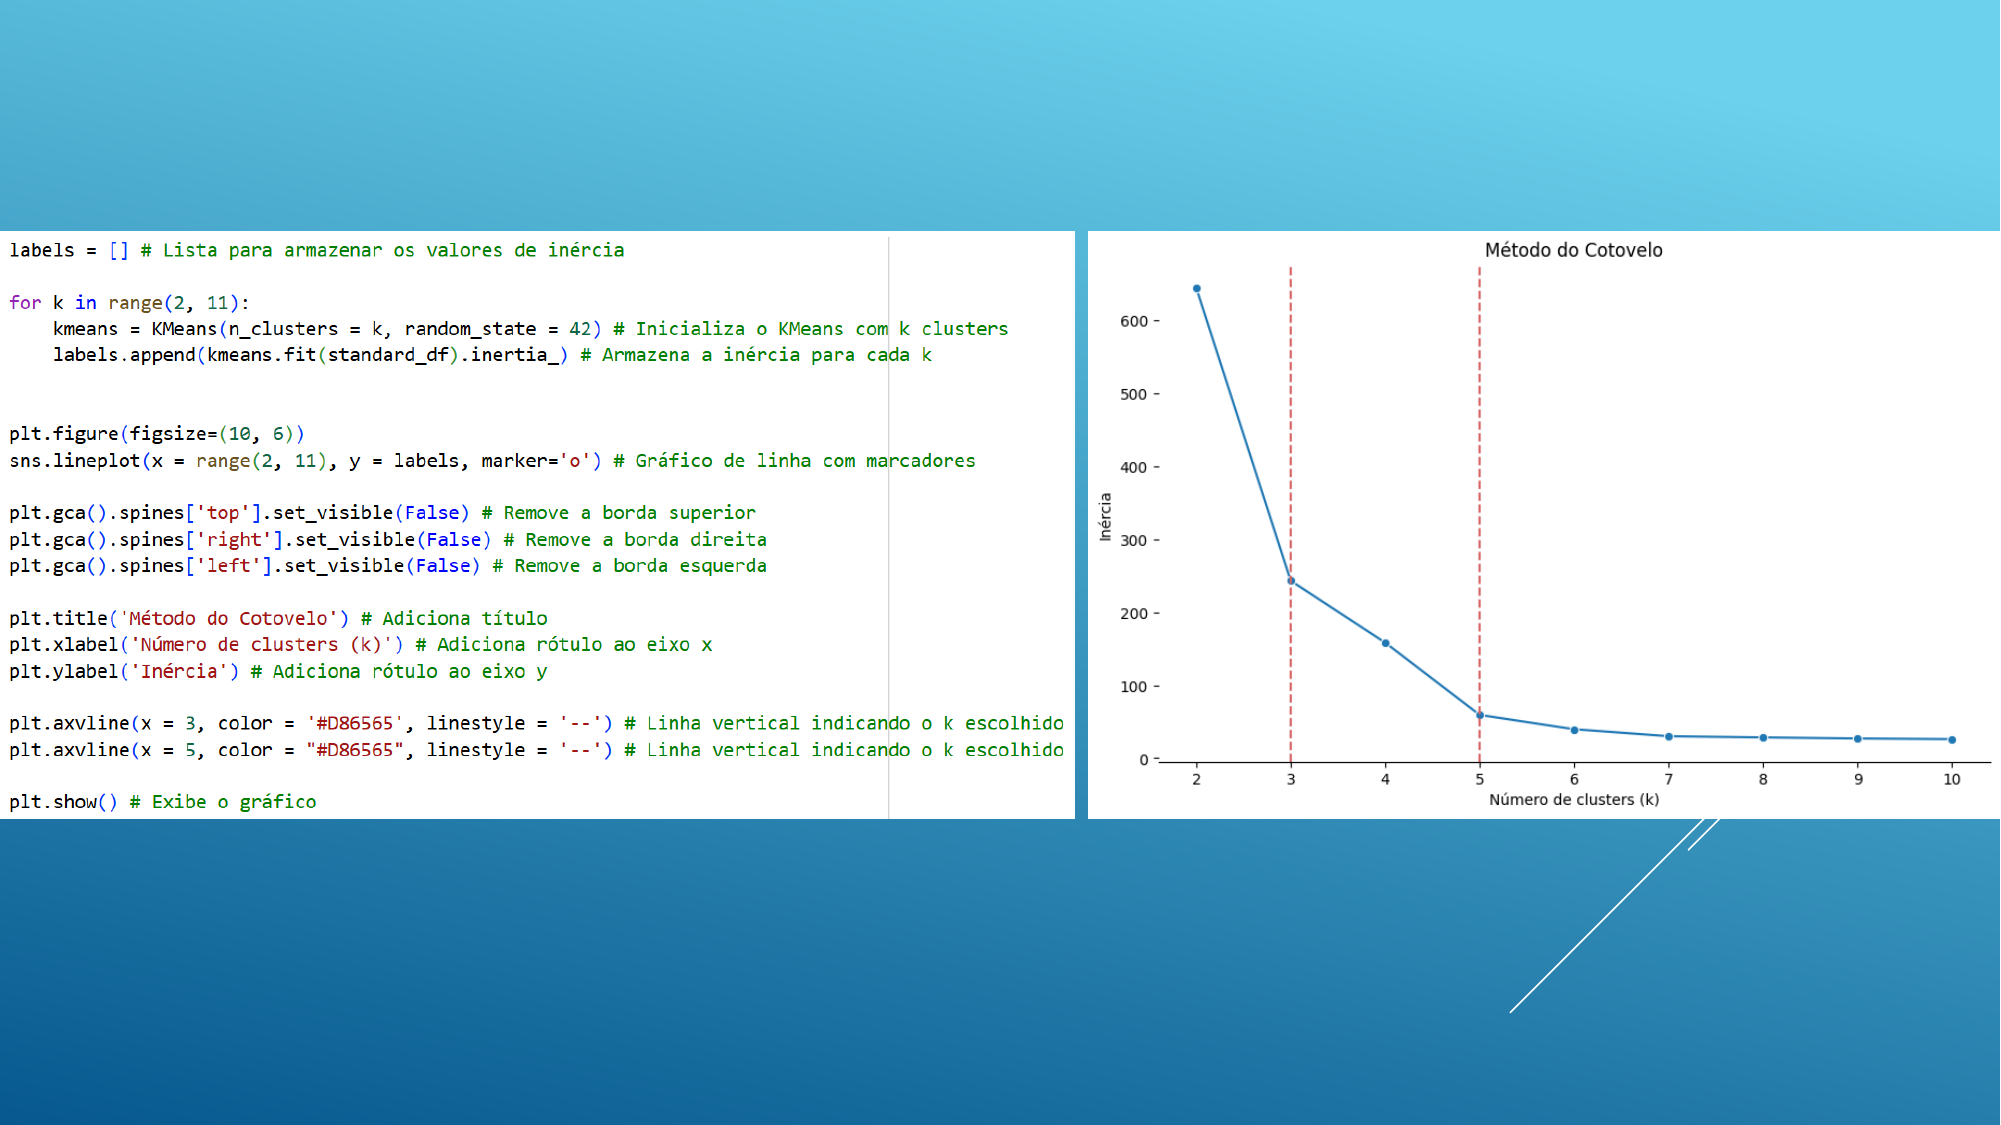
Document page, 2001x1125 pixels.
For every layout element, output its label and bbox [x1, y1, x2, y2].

picture [1087, 231, 2000, 819]
picture [0, 231, 1075, 819]
